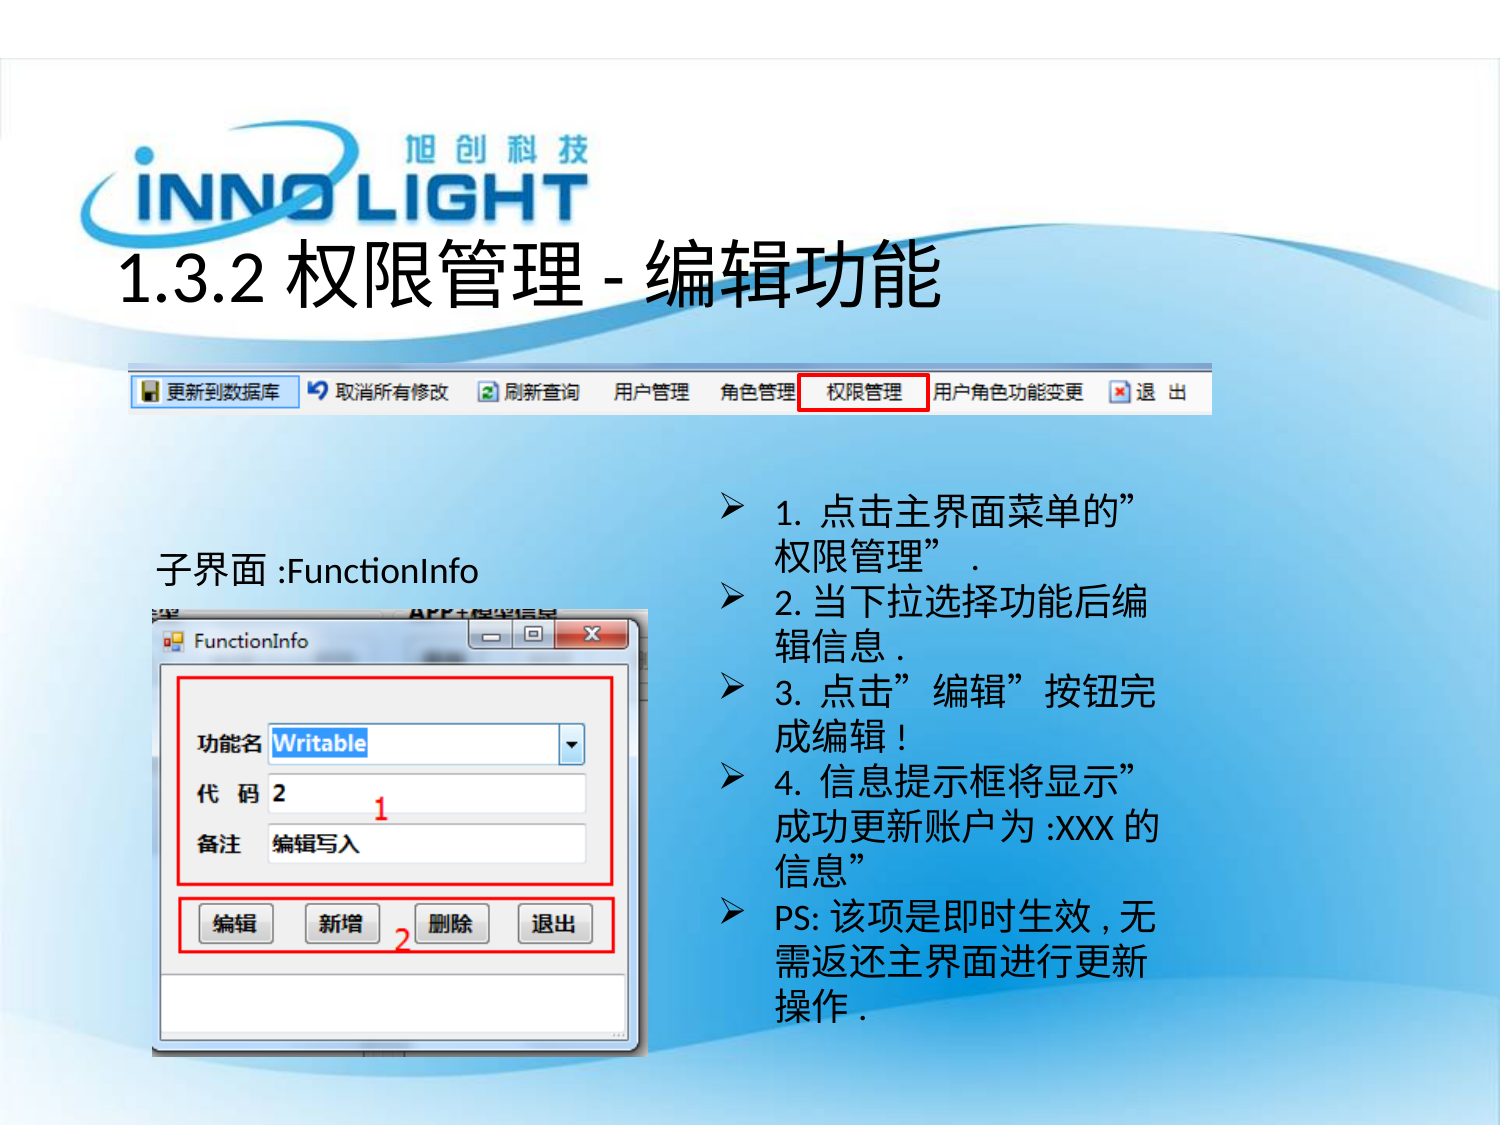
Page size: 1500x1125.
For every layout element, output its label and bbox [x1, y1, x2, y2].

text_box [128, 363, 1212, 416]
picture [0, 58, 1500, 1125]
